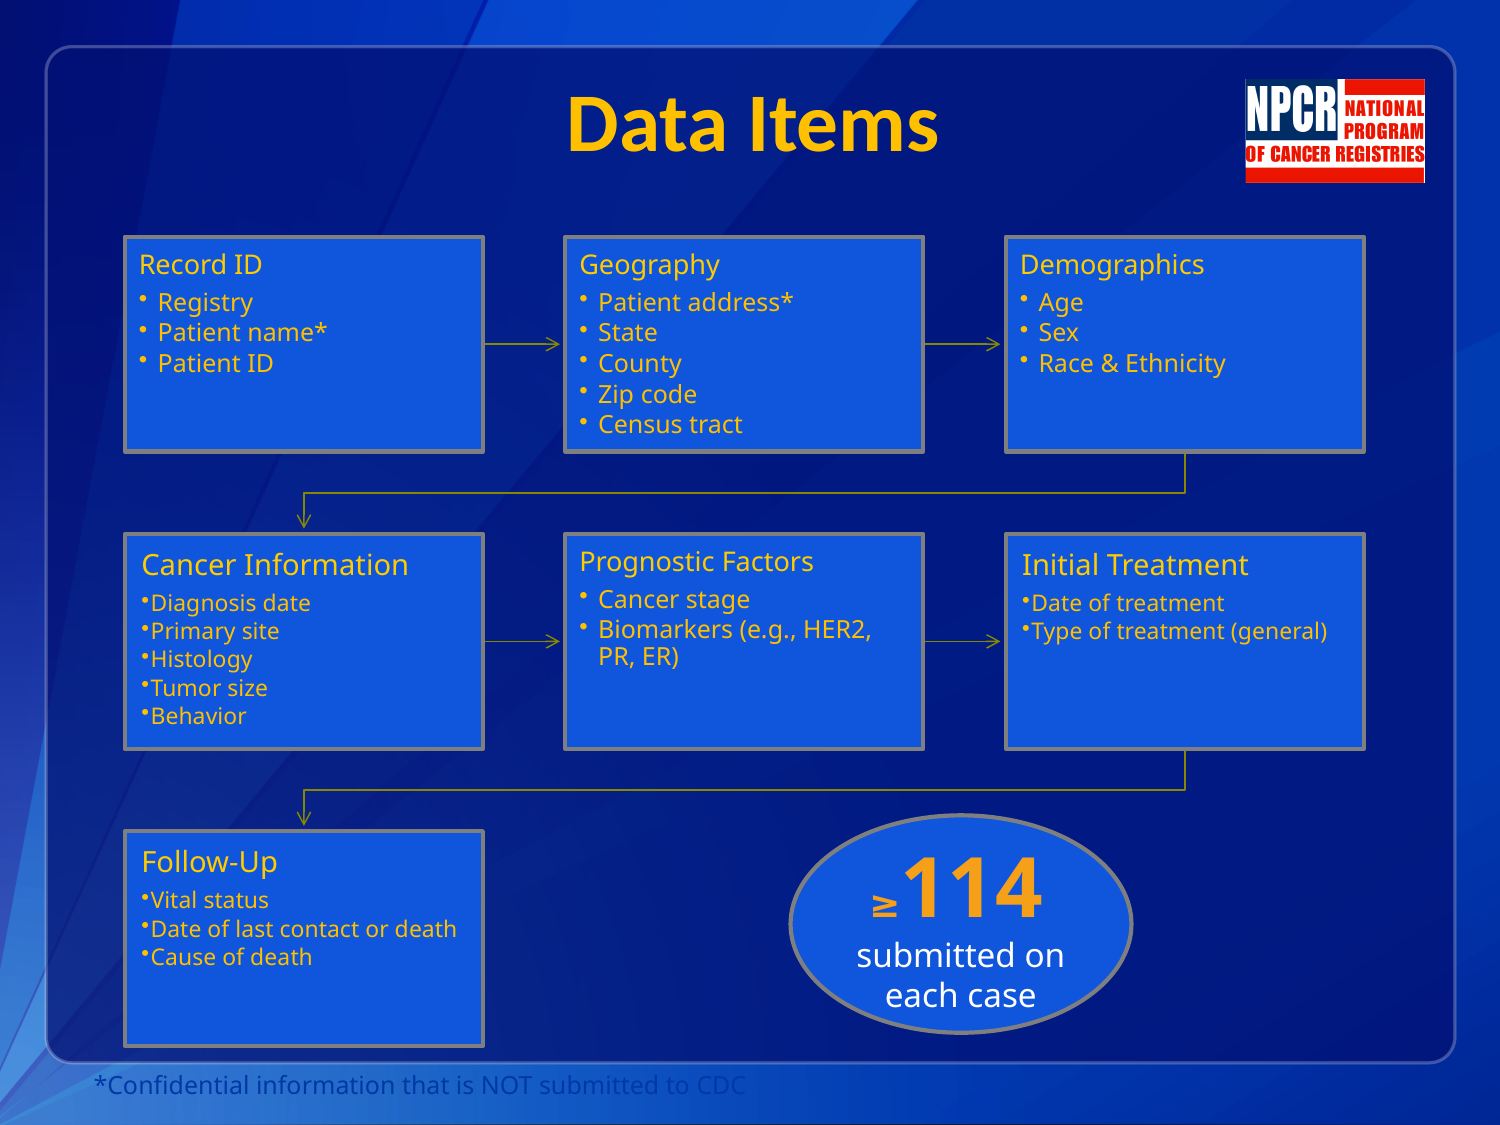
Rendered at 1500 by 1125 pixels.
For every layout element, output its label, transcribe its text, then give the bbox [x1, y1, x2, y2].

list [33, 235, 1456, 1047]
text_box *Confidential information that is NOT submitted to CDC [78, 1062, 1411, 1108]
title Data Items [78, 50, 1429, 175]
picture [0, 0, 1500, 1125]
